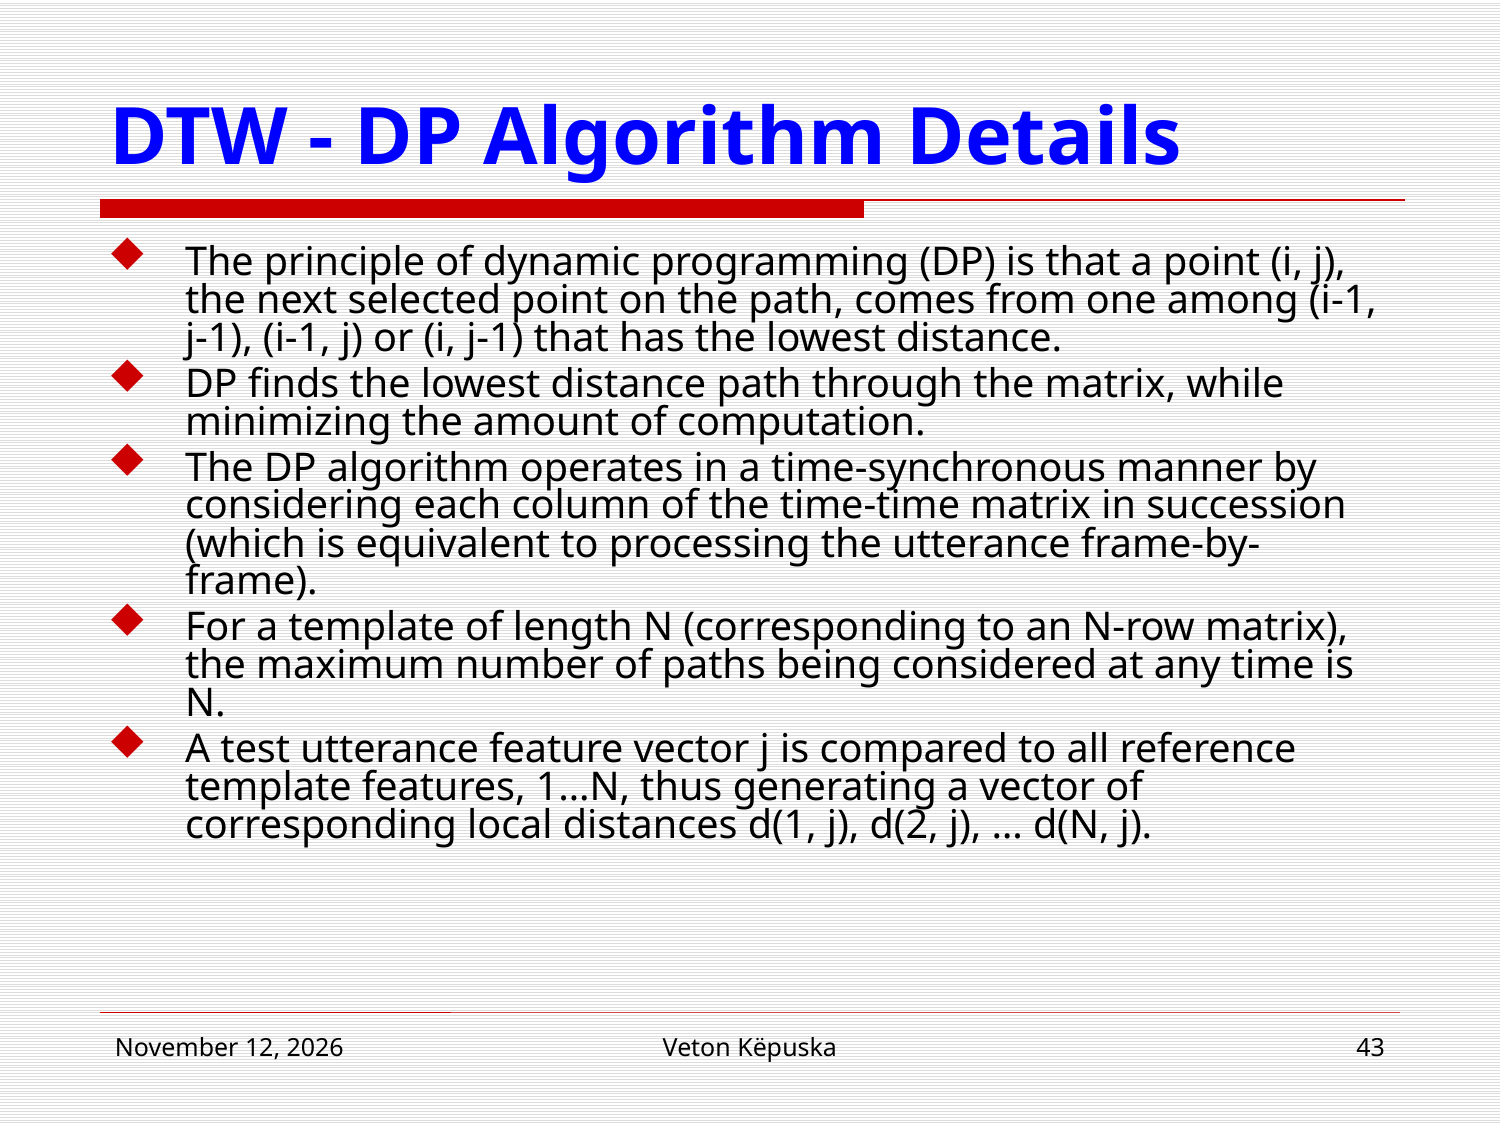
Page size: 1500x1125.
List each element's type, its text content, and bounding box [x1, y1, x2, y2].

footer Veton Këpuska [512, 1024, 988, 1103]
title DTW - DP Algorithm Details [93, 49, 1407, 188]
list The principle of dynamic programming (DP) is that a point (i, j), the next selected point on the path, comes from one among (i-1, j-1), (i-1, j) or (i, j-1) that has the lowest distance. DP finds the lowest distance path through the matrix, while minimizing the amount of computation. The DP algorithm operates in a time-synchronous manner by considering each column of the time-time matrix in succession (which is equivalent to processing the utterance frame-by-frame). For a template of length N (corresponding to an N-row matrix), the maximum number of paths being considered at any time is N. A test utterance feature vector j is compared to all reference template features, 1…N, thus generating a vector of corresponding local distances d(1, j), d(2, j), … d(N, j). [92, 237, 1406, 988]
slide_number 43 [1074, 1024, 1401, 1103]
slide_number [99, 1024, 426, 1103]
